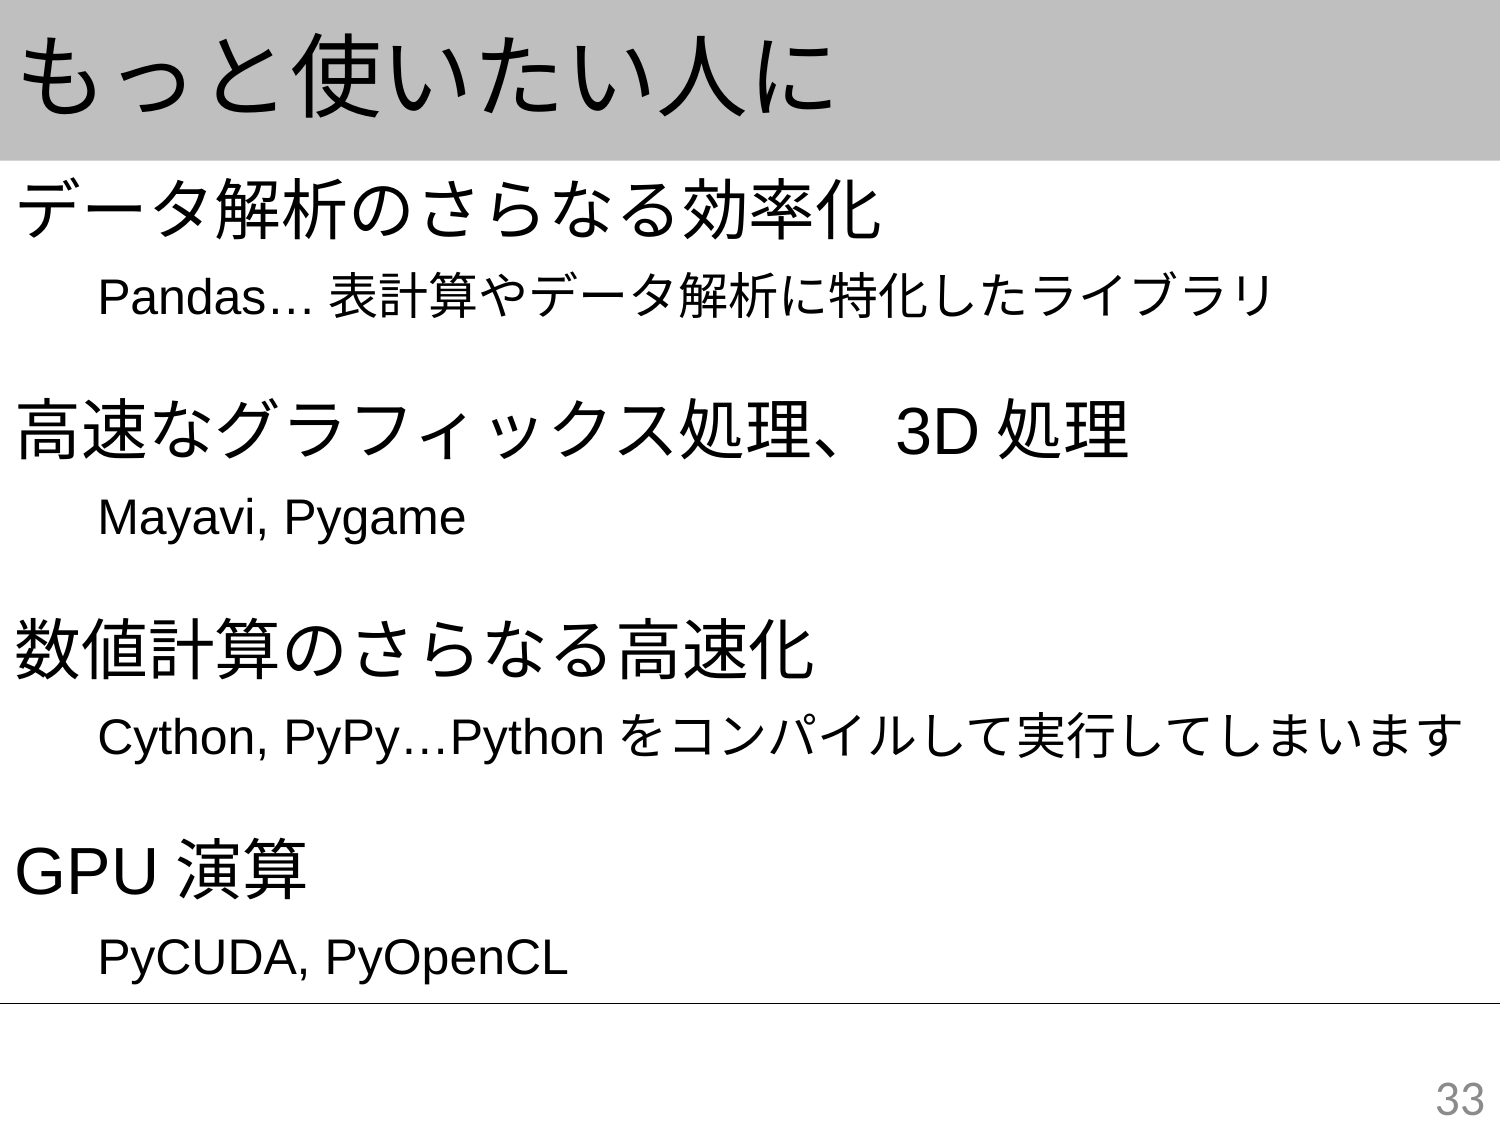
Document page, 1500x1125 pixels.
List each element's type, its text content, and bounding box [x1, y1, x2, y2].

title もっと使いたい人に [0, 0, 1500, 160]
text_box データ解析のさらなる効率化 Pandas…表計算やデータ解析に特化したライブラリ 高速なグラフィックス処理、3D処理 Mayavi, Pygame 数値計算のさらなる高速化 Cython, PyPy…Pythonをコンパイルして実行してしまいます GPU演算 PyCUDA, PyOpenCL [0, 160, 1500, 996]
slide_number 33 [1162, 1065, 1500, 1125]
